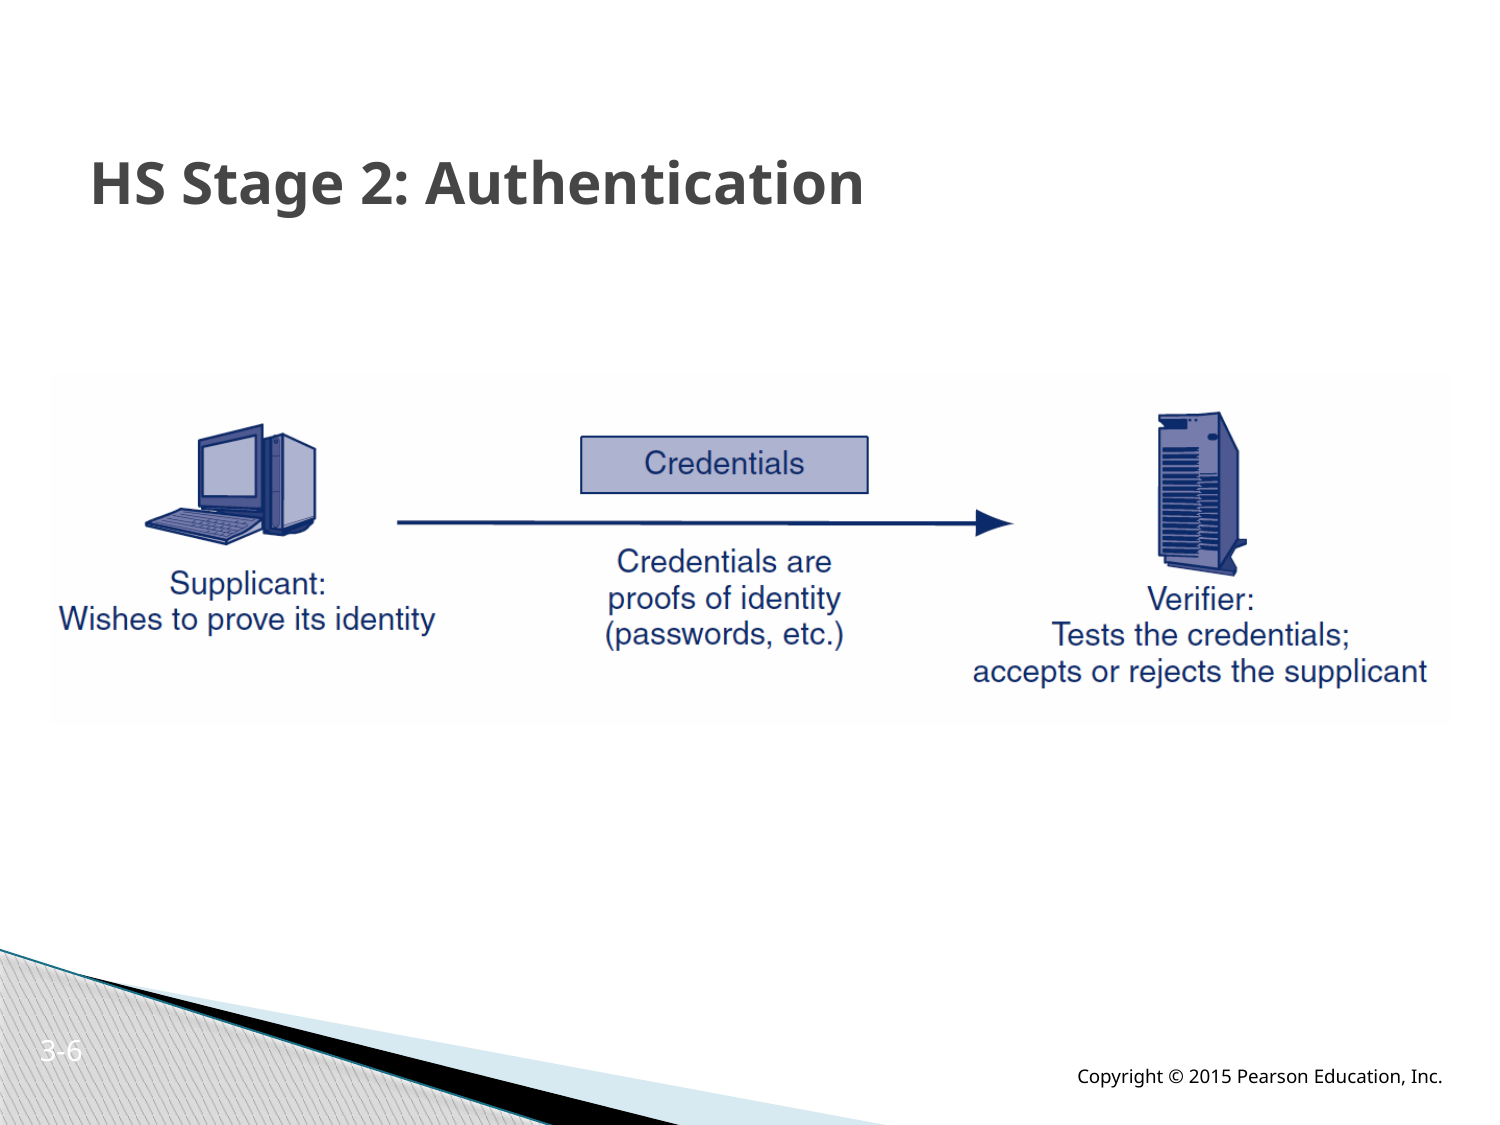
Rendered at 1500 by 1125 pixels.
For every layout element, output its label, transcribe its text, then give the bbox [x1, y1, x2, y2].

title HS Stage 2: Authentication [75, 87, 1425, 275]
slide_number 3-5 [24, 1025, 200, 1088]
picture [49, 374, 1451, 726]
